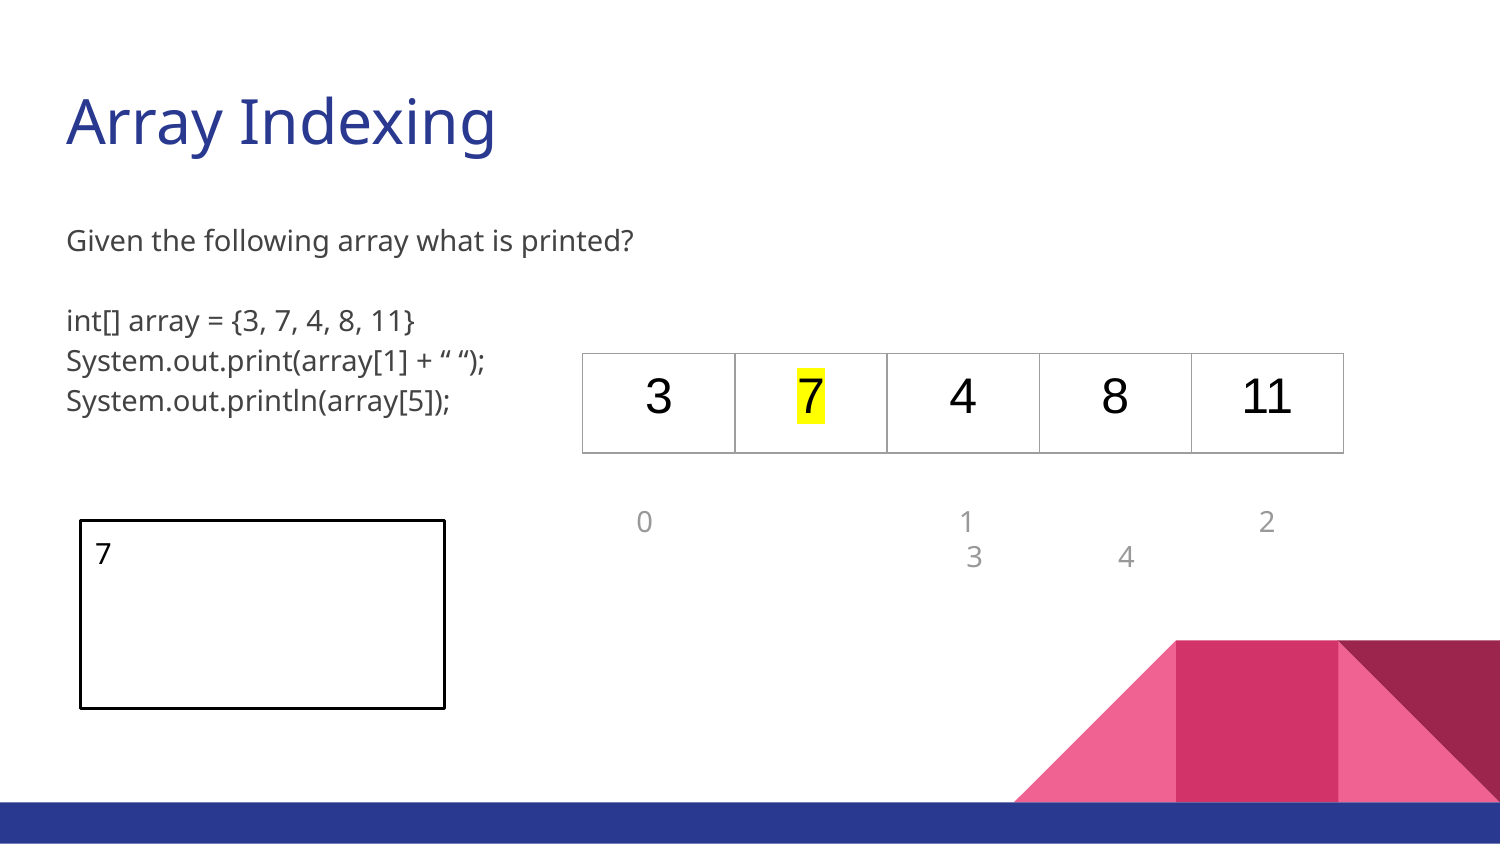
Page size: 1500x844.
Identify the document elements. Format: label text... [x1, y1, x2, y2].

list Given the following array what is printed? int[] array = {3, 7, 4, 8, 11} System.out.print(array[1] + “ “); System.out.println(array[5]); [51, 201, 1449, 750]
table_header 4 [888, 354, 1039, 452]
text_box 0 1 2 3 4 [591, 488, 1335, 548]
text_box 7 [80, 520, 445, 709]
table_header 8 [1040, 354, 1191, 452]
title Array Indexing [51, 67, 1449, 167]
table_header 3 [583, 354, 734, 452]
table_header 7 [736, 354, 886, 452]
table_header 11 [1192, 354, 1343, 452]
